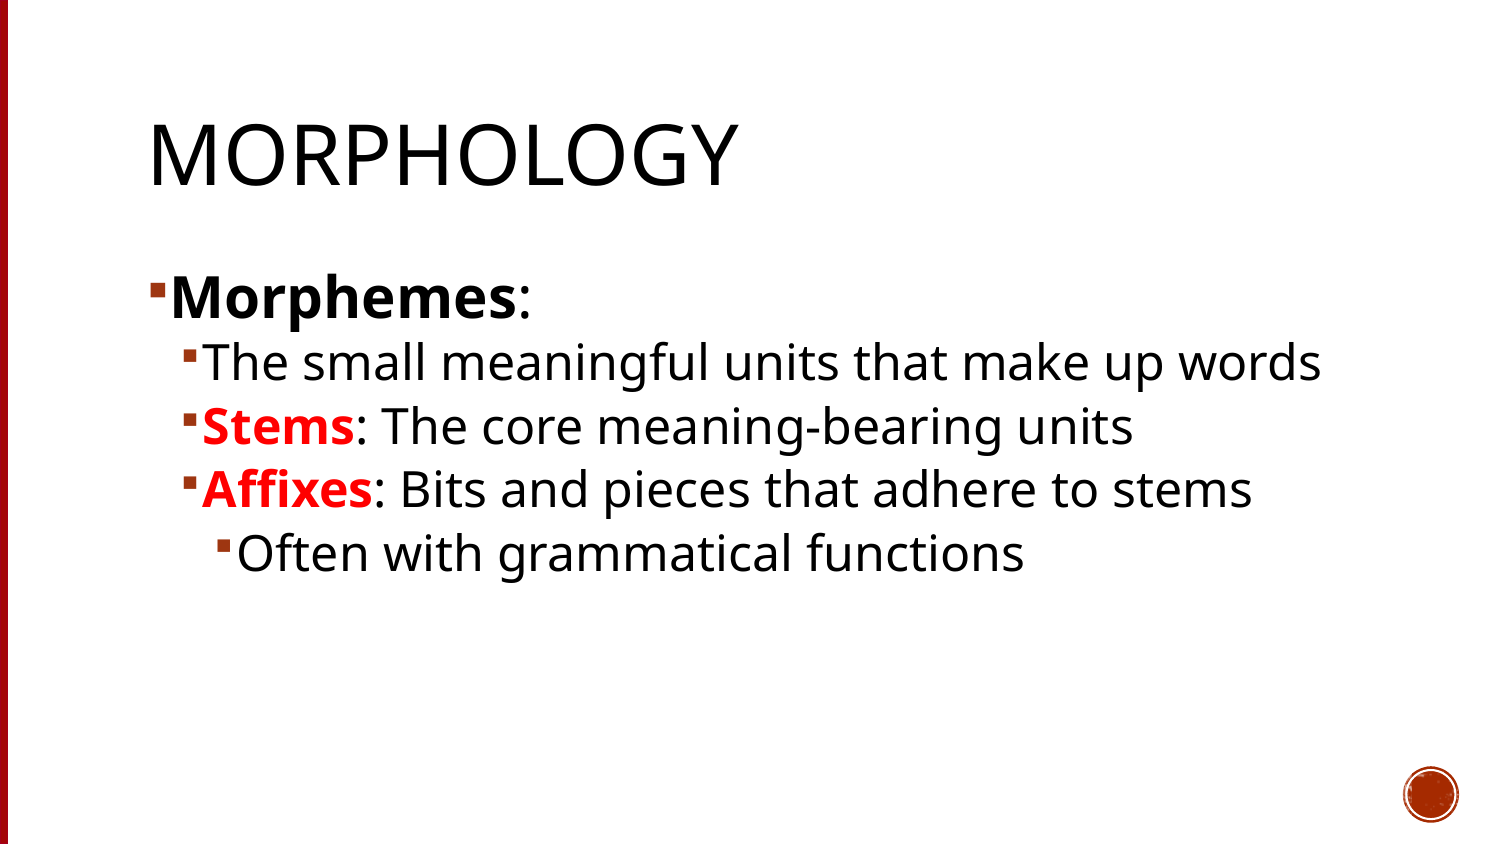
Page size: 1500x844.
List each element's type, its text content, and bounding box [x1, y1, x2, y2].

list Morphemes: The small meaningful units that make up words Stems: The core meaning-bearing units Affixes: Bits and pieces that adhere to stems Often with grammatical functions [131, 261, 1370, 760]
title Morphology [131, 59, 1370, 258]
